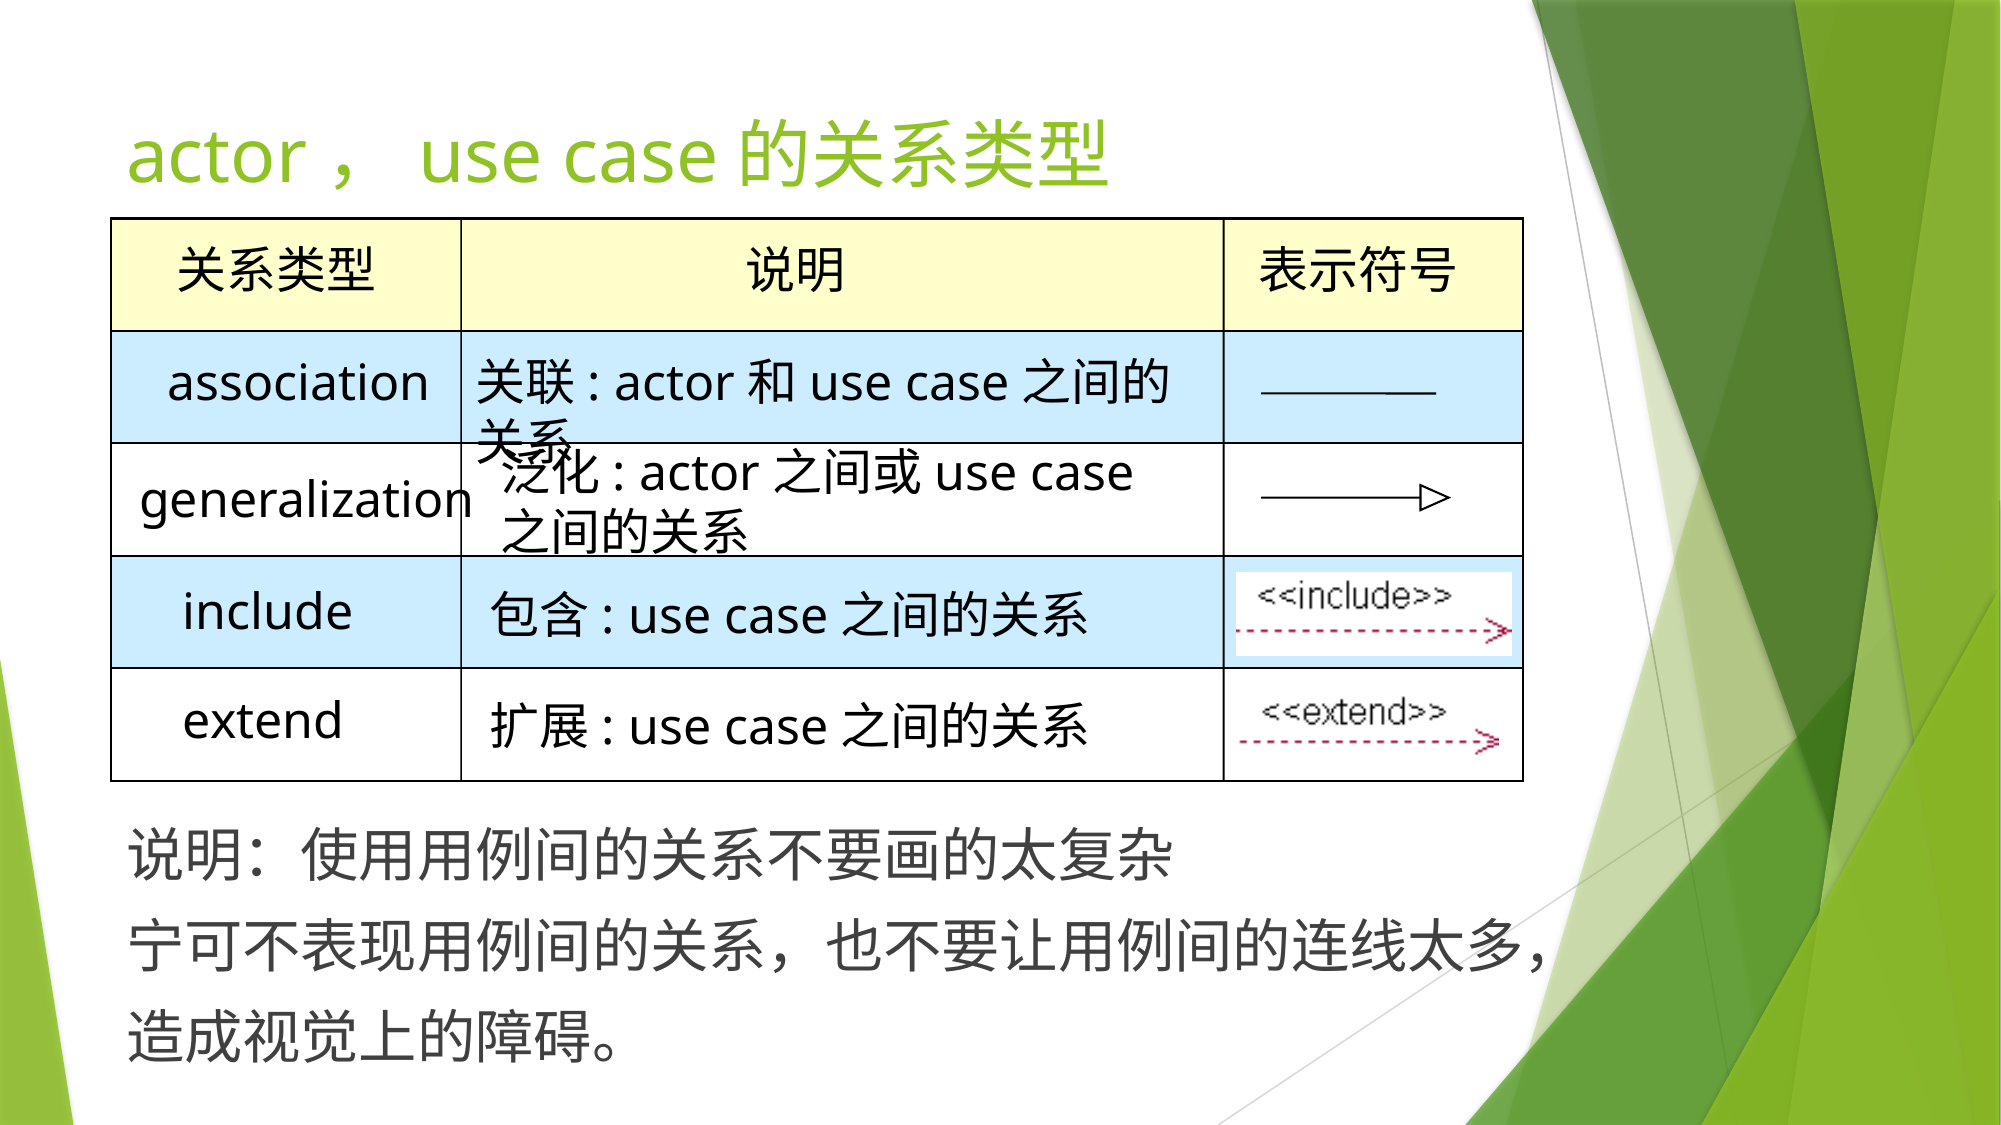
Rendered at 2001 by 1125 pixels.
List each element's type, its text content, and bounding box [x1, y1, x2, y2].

title actor，use case的关系类型 [111, 99, 1522, 217]
list 说明：使用用例间的关系不要画的太复杂 宁可不表现用例间的关系，也不要让用例间的连线太多， 造成视觉上的障碍。 [111, 811, 1566, 1118]
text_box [110, 217, 1524, 782]
